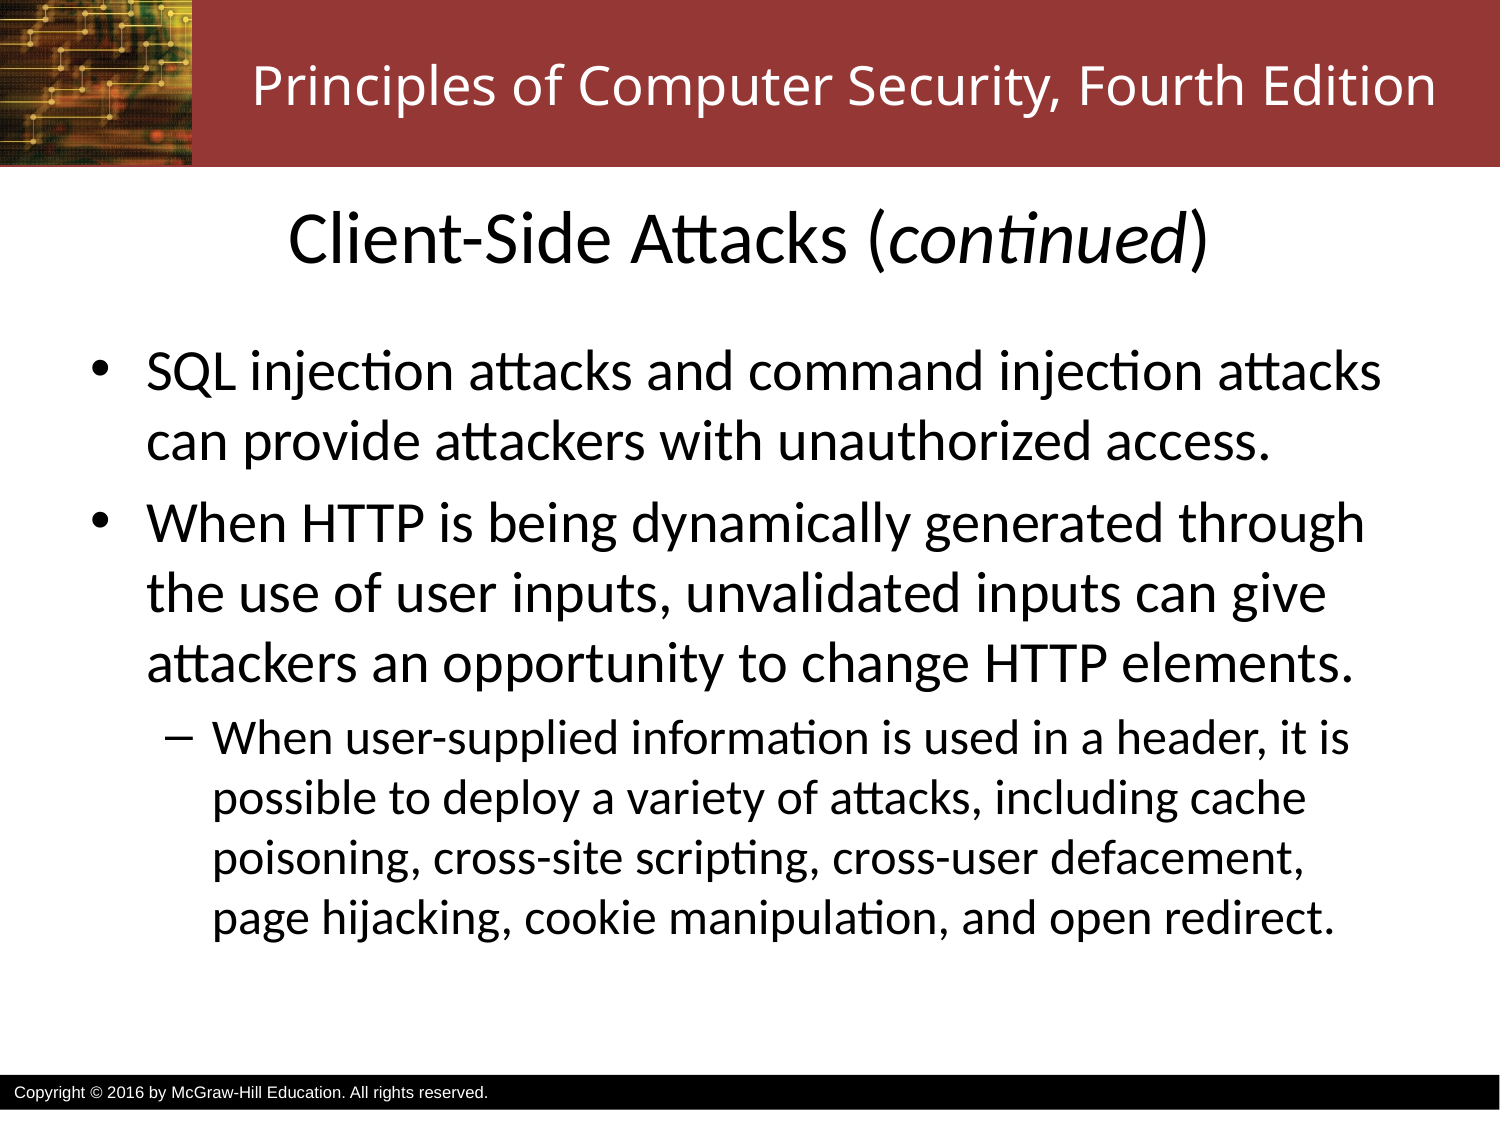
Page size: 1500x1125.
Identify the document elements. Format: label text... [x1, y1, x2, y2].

list SQL injection attacks and command injection attacks can provide attackers with unauthorized access. When HTTP is being dynamically generated through the use of user inputs, unvalidated inputs can give attackers an opportunity to change HTTP elements. When user-supplied information is used in a header, it is possible to deploy a variety of attacks, including cache poisoning, cross-site scripting, cross-user defacement, page hijacking, cookie manipulation, and open redirect. [75, 324, 1425, 1005]
title Client-Side Attacks (continued) [75, 181, 1425, 324]
picture [0, 0, 192, 165]
